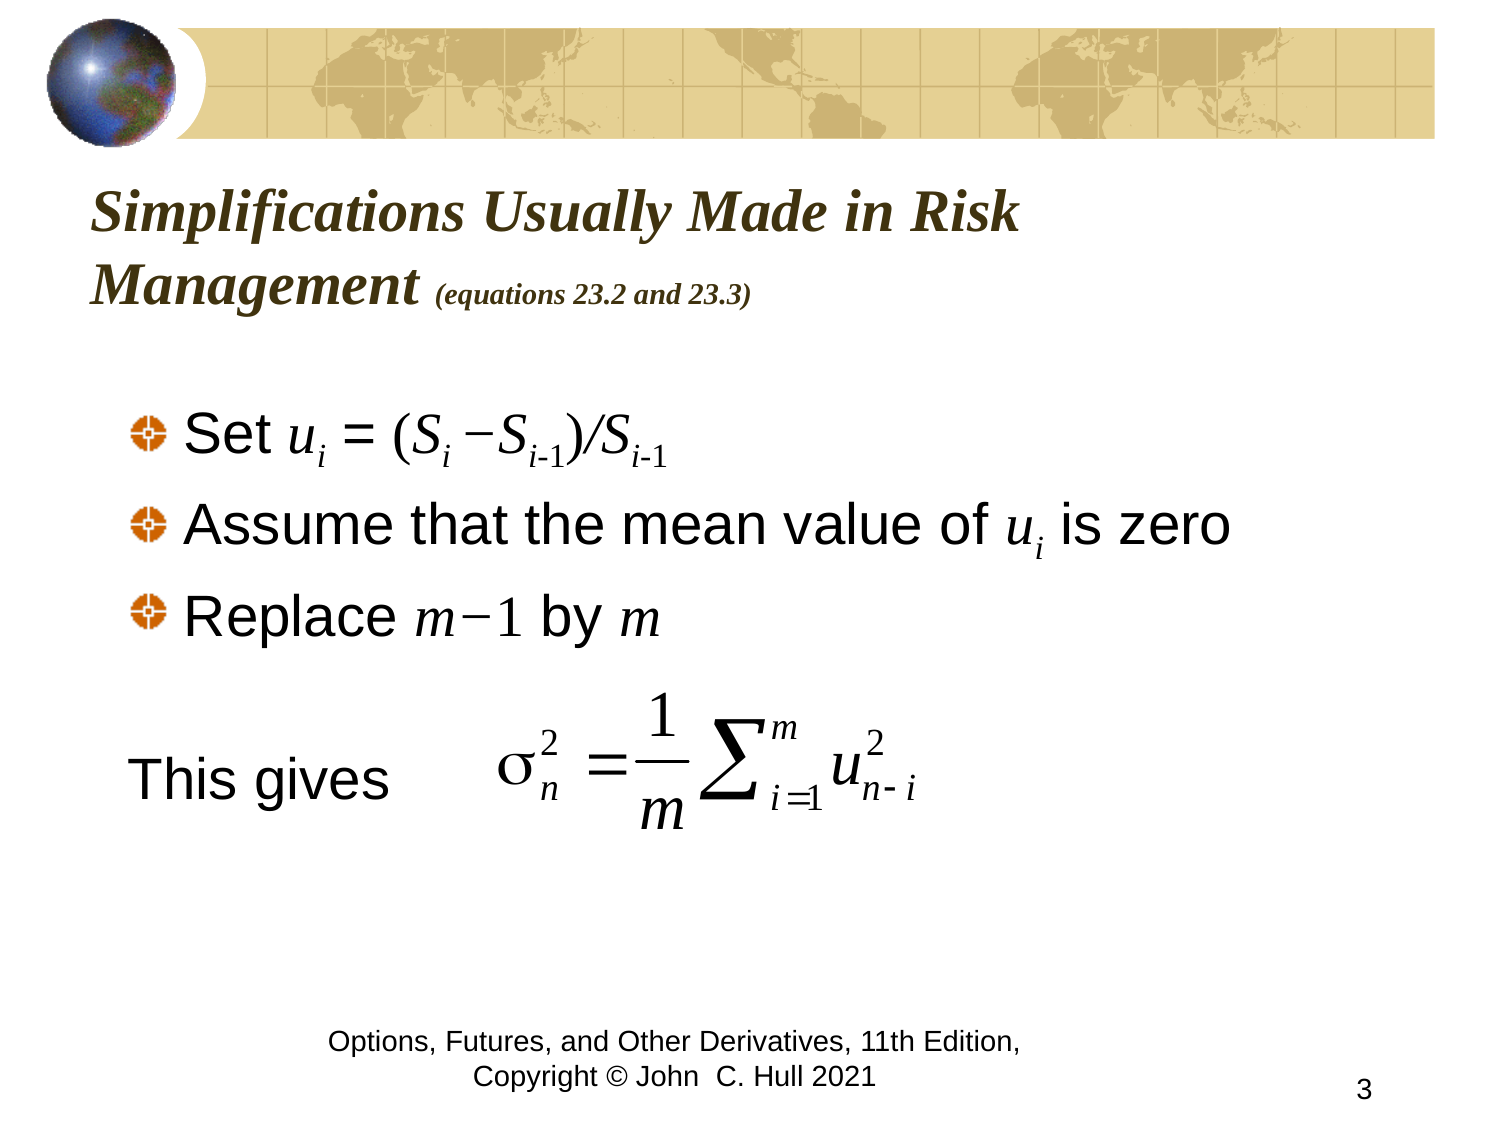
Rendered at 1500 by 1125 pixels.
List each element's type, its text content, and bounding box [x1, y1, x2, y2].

list Set ui = (Si −Si-1)/Si-1 Assume that the mean value of ui is zero Replace m−1 by m This gives [112, 387, 1388, 1063]
picture [127, 505, 169, 547]
footer Options, Futures, and Other Derivatives, 11th Edition, Copyright © John C. Hull 2021 [262, 1024, 1088, 1101]
picture [127, 414, 169, 456]
picture [127, 592, 169, 634]
picture [42, 14, 190, 151]
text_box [487, 674, 934, 841]
title Simplifications Usually Made in Risk Management (equations 23.2 and 23.3) [75, 162, 1300, 325]
slide_number 3 [1074, 1037, 1388, 1113]
